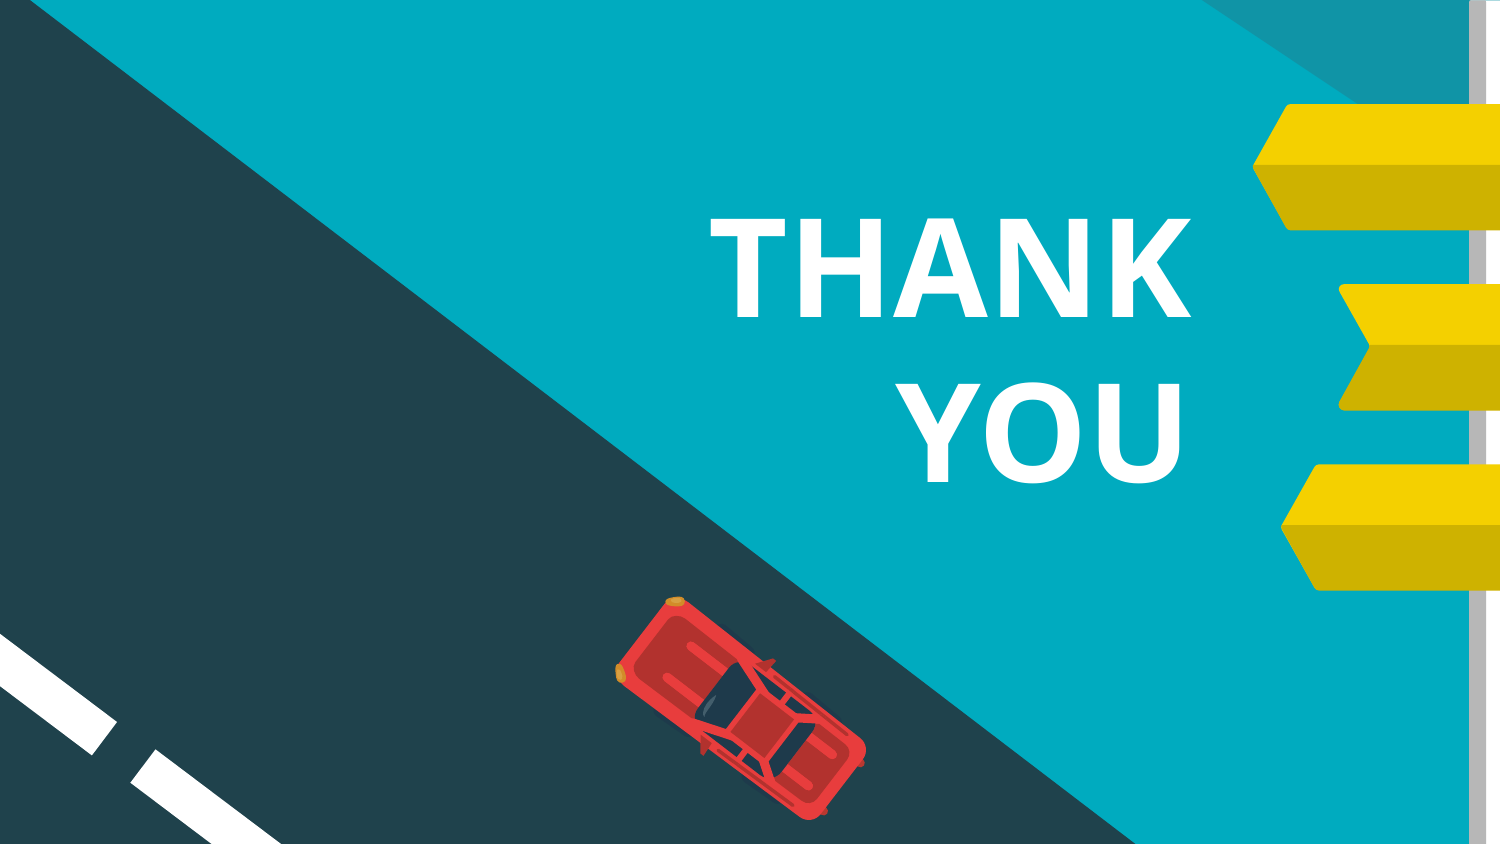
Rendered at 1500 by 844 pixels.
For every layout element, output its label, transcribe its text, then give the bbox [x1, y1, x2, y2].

title THANK YOU [452, 114, 1207, 526]
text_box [611, 591, 869, 814]
